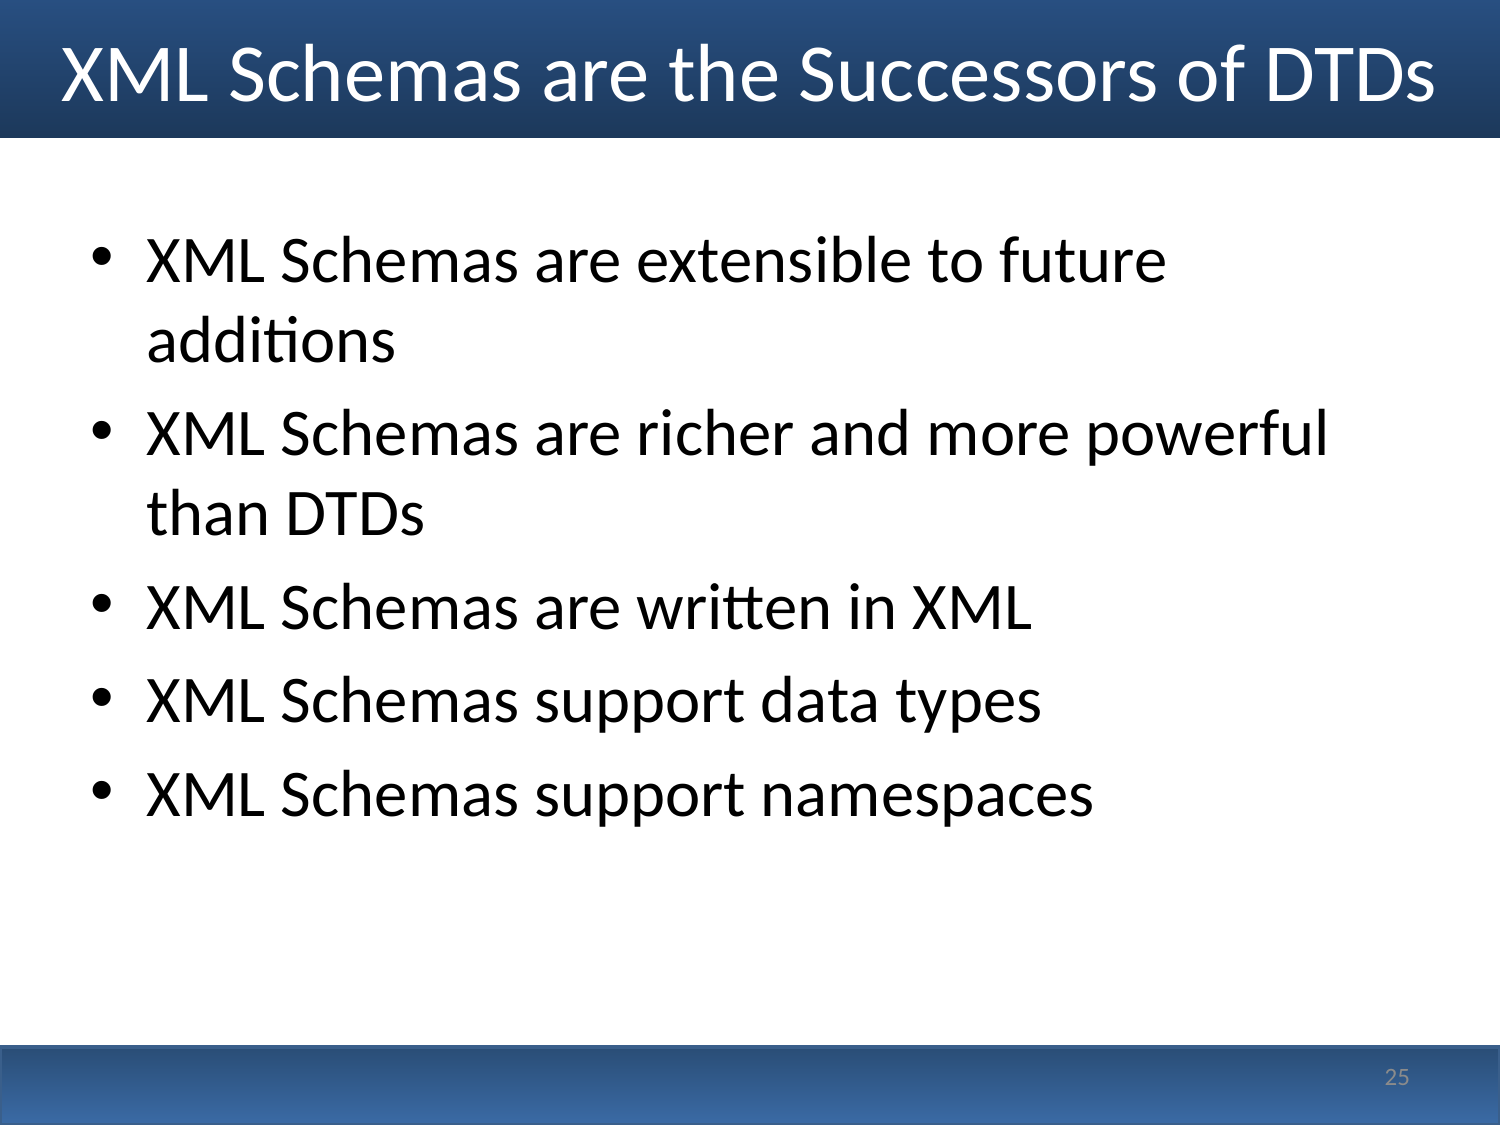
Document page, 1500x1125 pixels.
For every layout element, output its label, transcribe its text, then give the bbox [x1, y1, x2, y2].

slide_number 25 [1074, 1045, 1425, 1106]
list XML Schemas are extensible to future additions XML Schemas are richer and more powerful than DTDs XML Schemas are written in XML XML Schemas support data types XML Schemas support namespaces [75, 208, 1425, 1005]
title XML Schemas are the Successors of DTDs [0, 0, 1500, 138]
